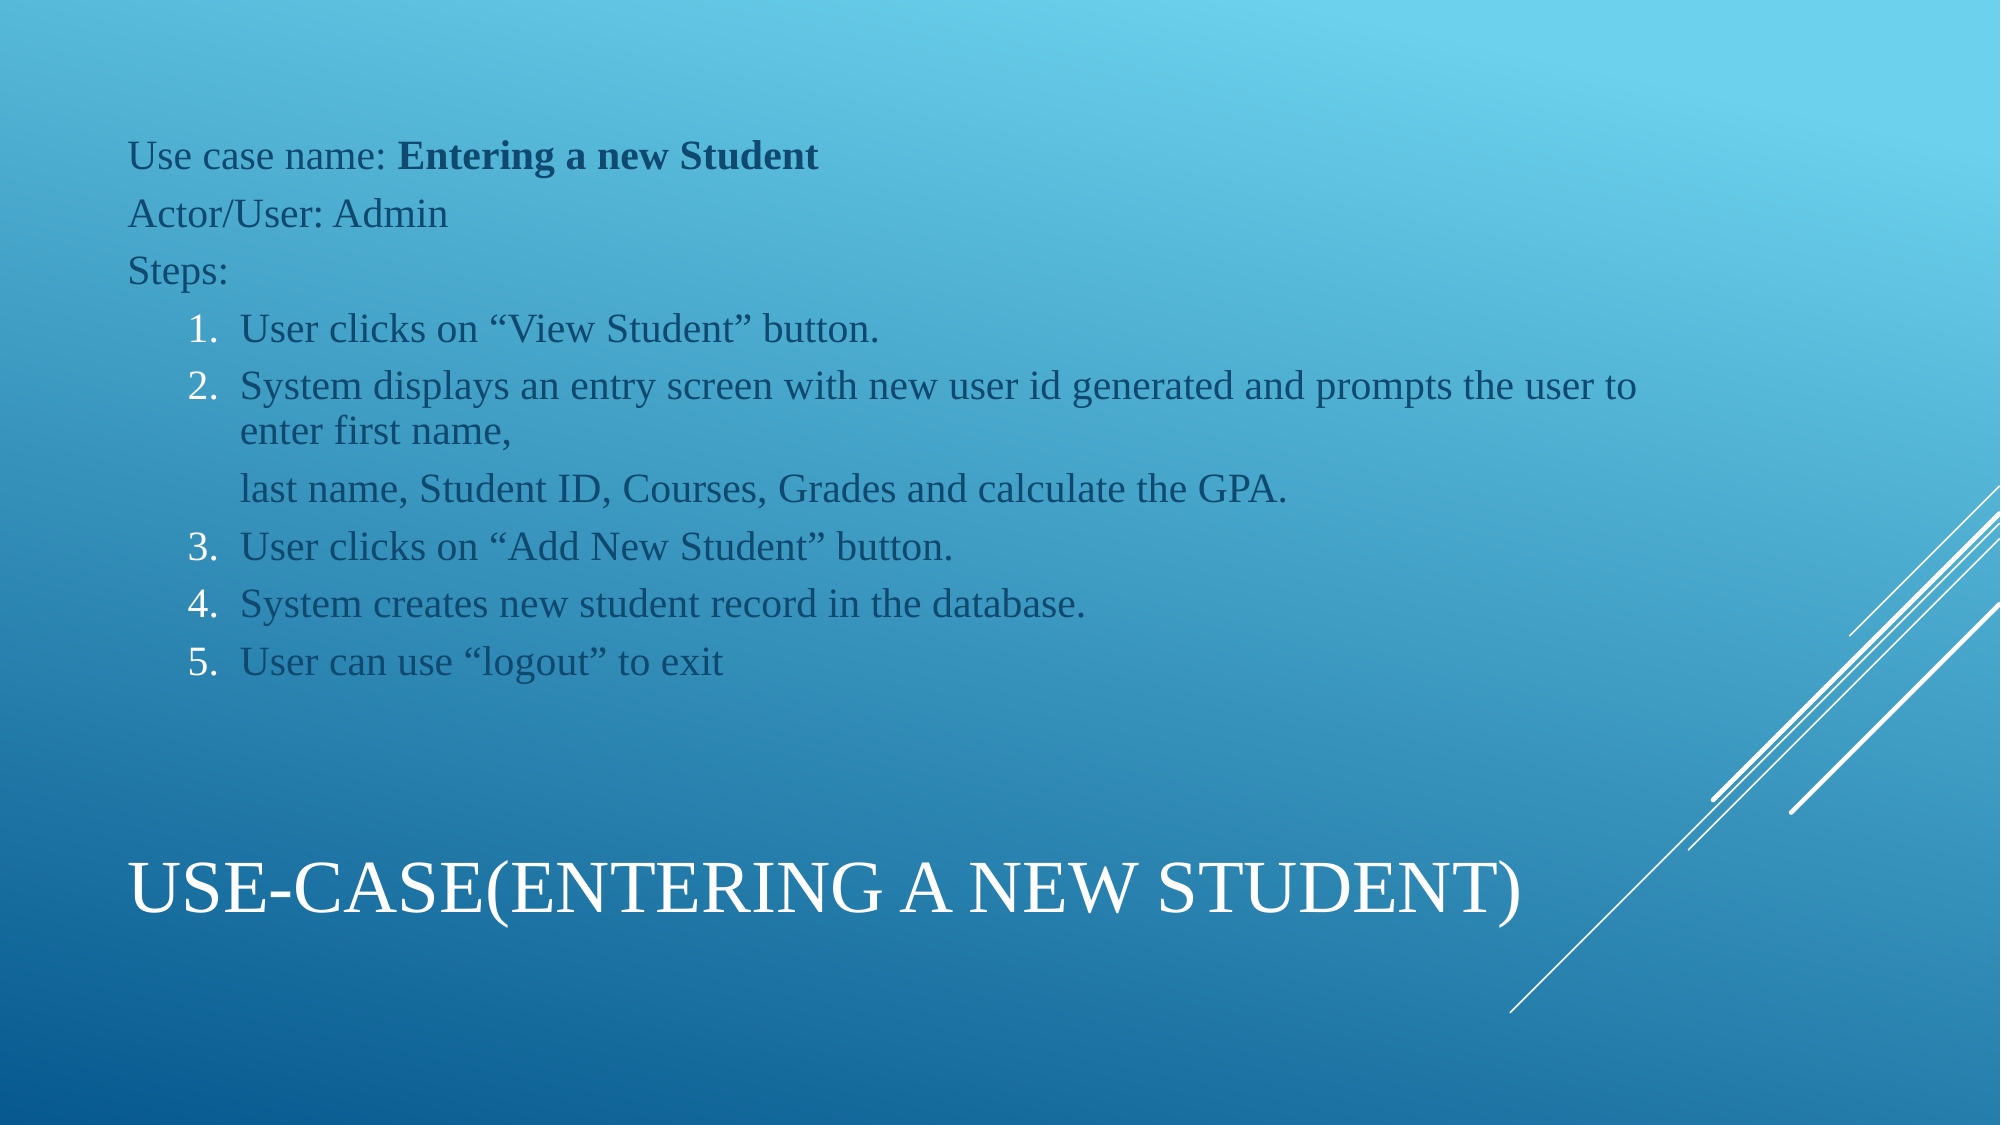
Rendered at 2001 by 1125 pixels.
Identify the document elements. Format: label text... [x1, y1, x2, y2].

title Use-Case(entering a new Student) [112, 787, 1633, 977]
list Use case name: Entering a new Student Actor/User: Admin Steps: User clicks on “View Student” button. System displays an entry screen with new user id generated and prompts the user to enter first name, last name, Student ID, Courses, Grades and calculate the GPA. User clicks on “Add New Student” button. System creates new student record in the database. User can use “logout” to exit [112, 112, 1714, 706]
